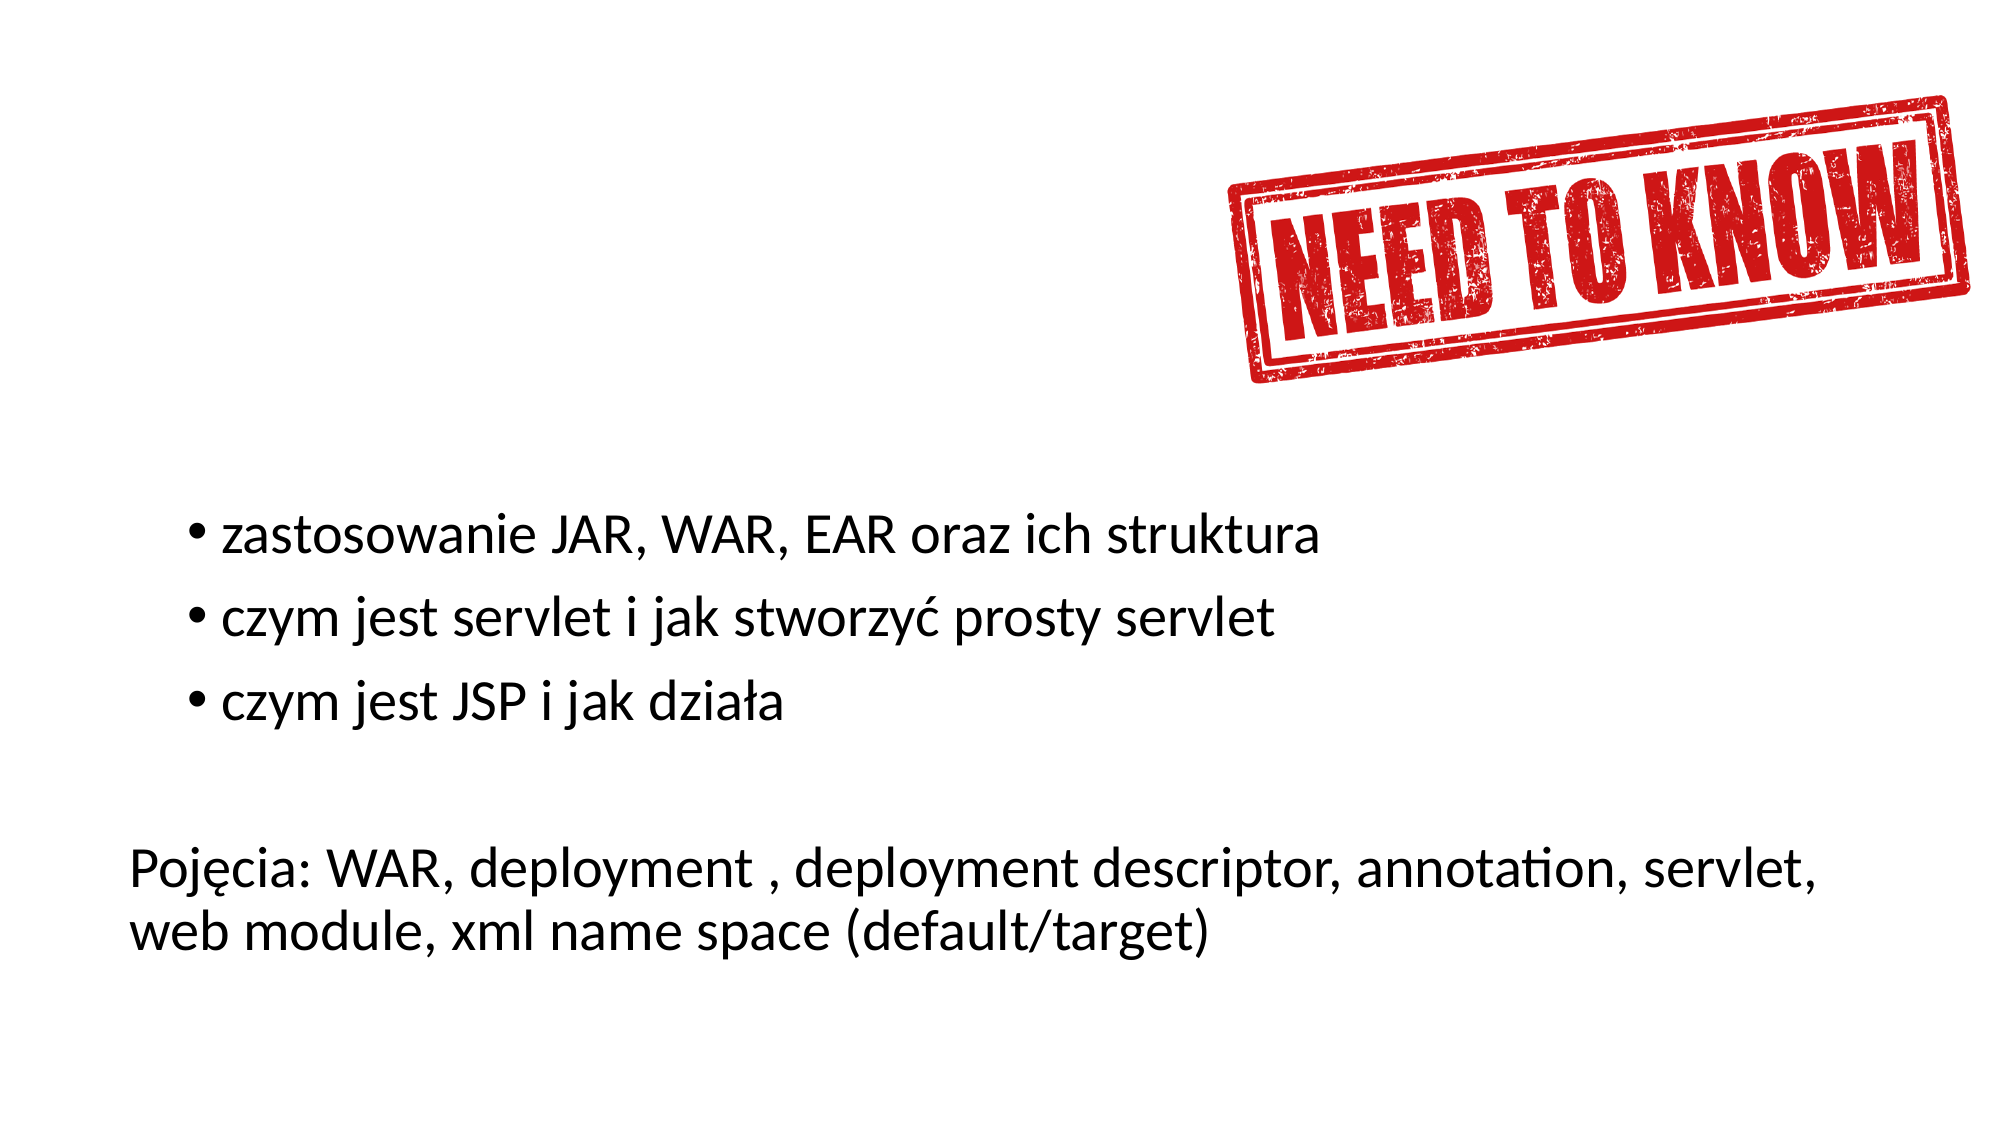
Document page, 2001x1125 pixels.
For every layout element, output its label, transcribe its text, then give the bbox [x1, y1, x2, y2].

picture [1212, 0, 1986, 493]
list zastosowanie JAR, WAR, EAR oraz ich struktura czym jest servlet i jak stworzyć prosty servlet czym jest JSP i jak działa Pojęcia: WAR, deployment , deployment descriptor, annotation, servlet, web module, xml name space (default/target) [114, 397, 1840, 1111]
